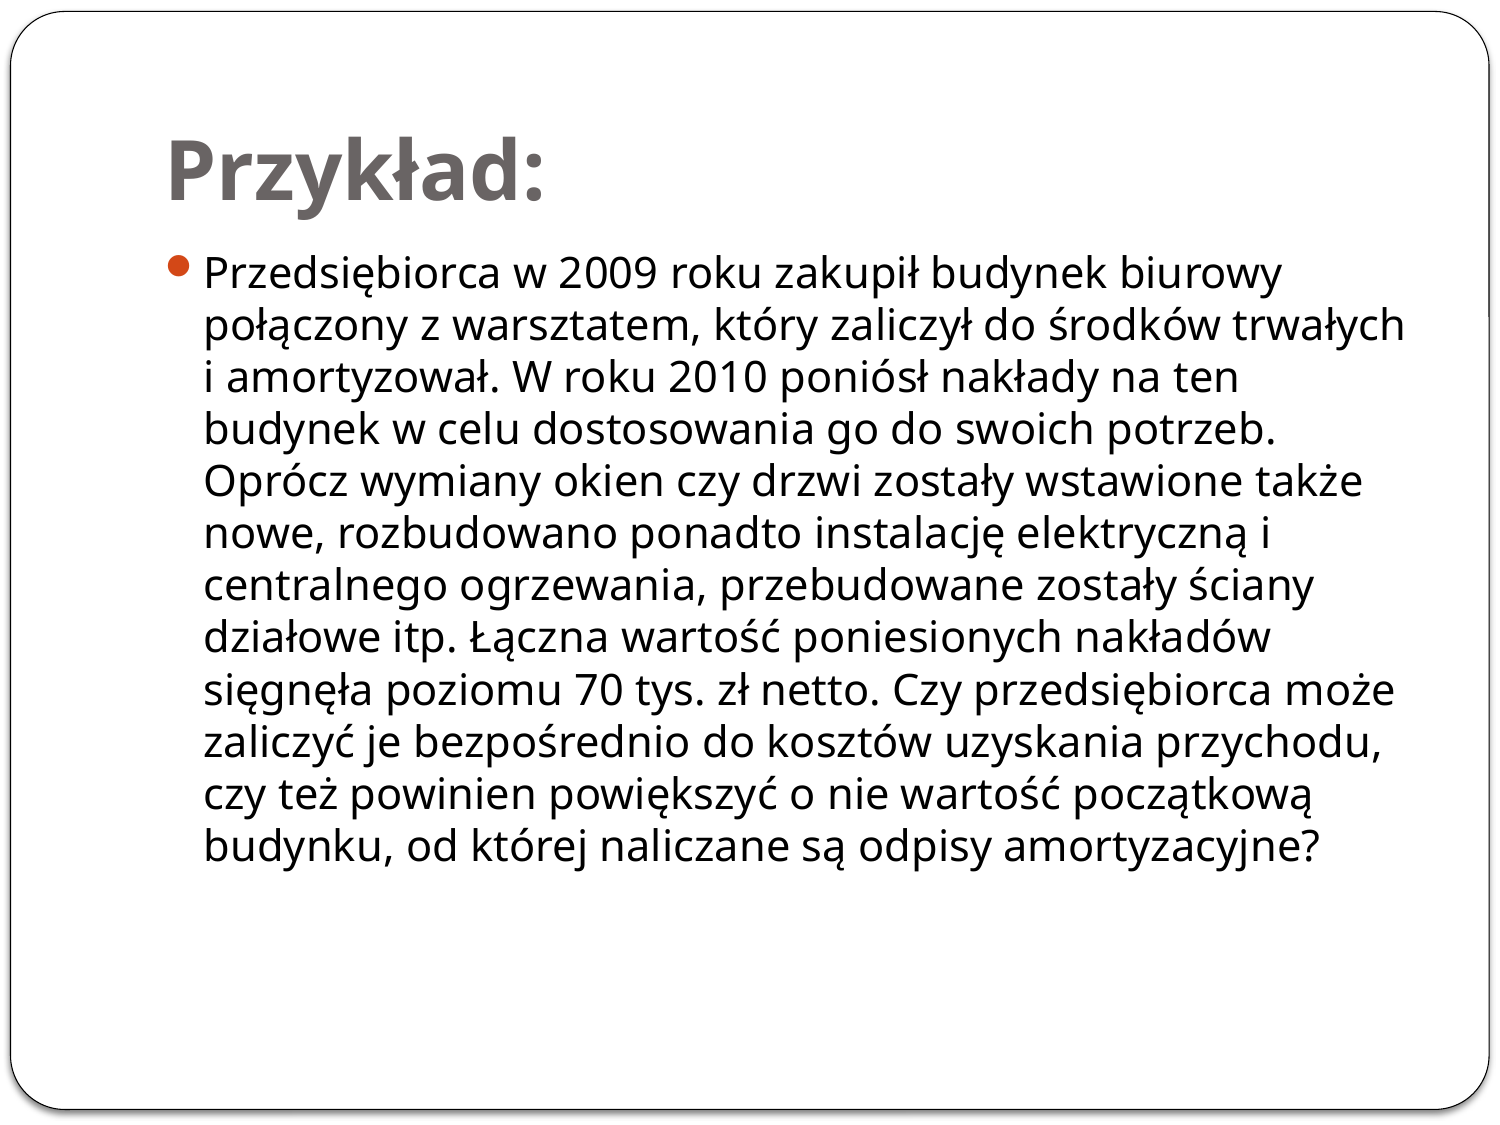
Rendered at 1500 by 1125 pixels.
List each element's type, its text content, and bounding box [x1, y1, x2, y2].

list Przedsiębiorca w 2009 roku zakupił budynek biurowy połączony z warsztatem, który zaliczył do środków trwałych i amortyzował. W roku 2010 poniósł nakłady na ten budynek w celu dostosowania go do swoich potrzeb. Oprócz wymiany okien czy drzwi zostały wstawione także nowe, rozbudowano ponadto instalację elektryczną i centralnego ogrzewania, przebudowane zostały ściany działowe itp. Łączna wartość poniesionych nakładów sięgnęła poziomu 70 tys. zł netto. Czy przedsiębiorca może zaliczyć je bezpośrednio do kosztów uzyskania przychodu, czy też powinien powiększyć o nie wartość początkową budynku, od której naliczane są odpisy amortyzacyjne? [150, 237, 1425, 988]
title Przykład: [150, 45, 1425, 233]
